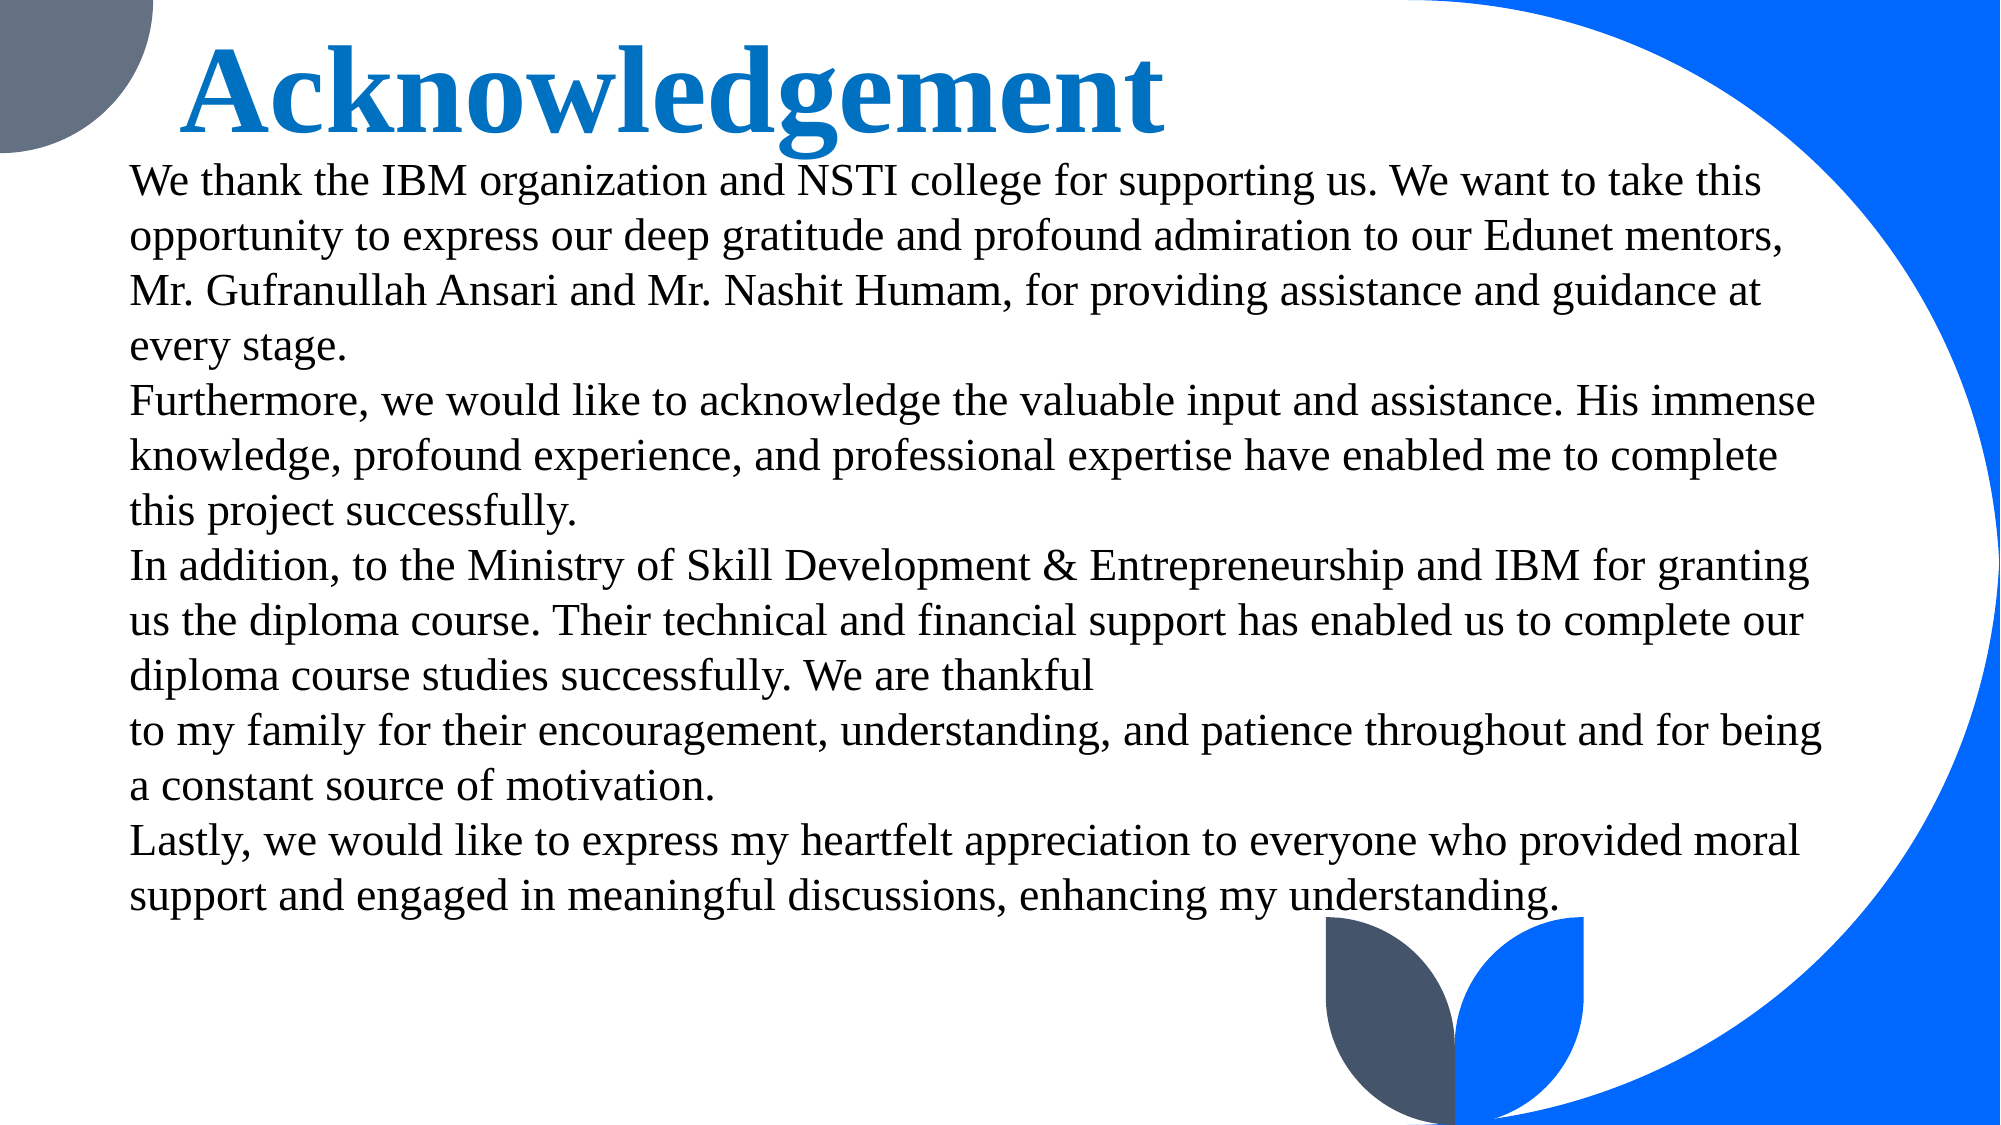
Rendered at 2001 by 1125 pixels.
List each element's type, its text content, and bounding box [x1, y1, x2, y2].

text_box Acknowledgement [82, 0, 1263, 165]
text_box We thank the IBM organization and NSTI college for supporting us. We want to take this opportunity to express our deep gratitude and profound admiration to our Edunet mentors, Mr. Gufranullah Ansari and Mr. Nashit Humam, for providing assistance and guidance at every stage. Furthermore, we would like to acknowledge the valuable input and assistance. His immense knowledge, profound experience, and professional expertise have enabled me to complete this project successfully. In addition, to the Ministry of Skill Development & Entrepreneurship and IBM for granting us the diploma course. Their technical and financial support has enabled us to complete our diploma course studies successfully. We are thankful to my family for their encouragement, understanding, and patience throughout and for being a constant source of motivation. Lastly, we would like to express my heartfelt appreciation to everyone who provided moral support and engaged in meaningful discussions, enhancing my understanding. [114, 142, 1842, 927]
